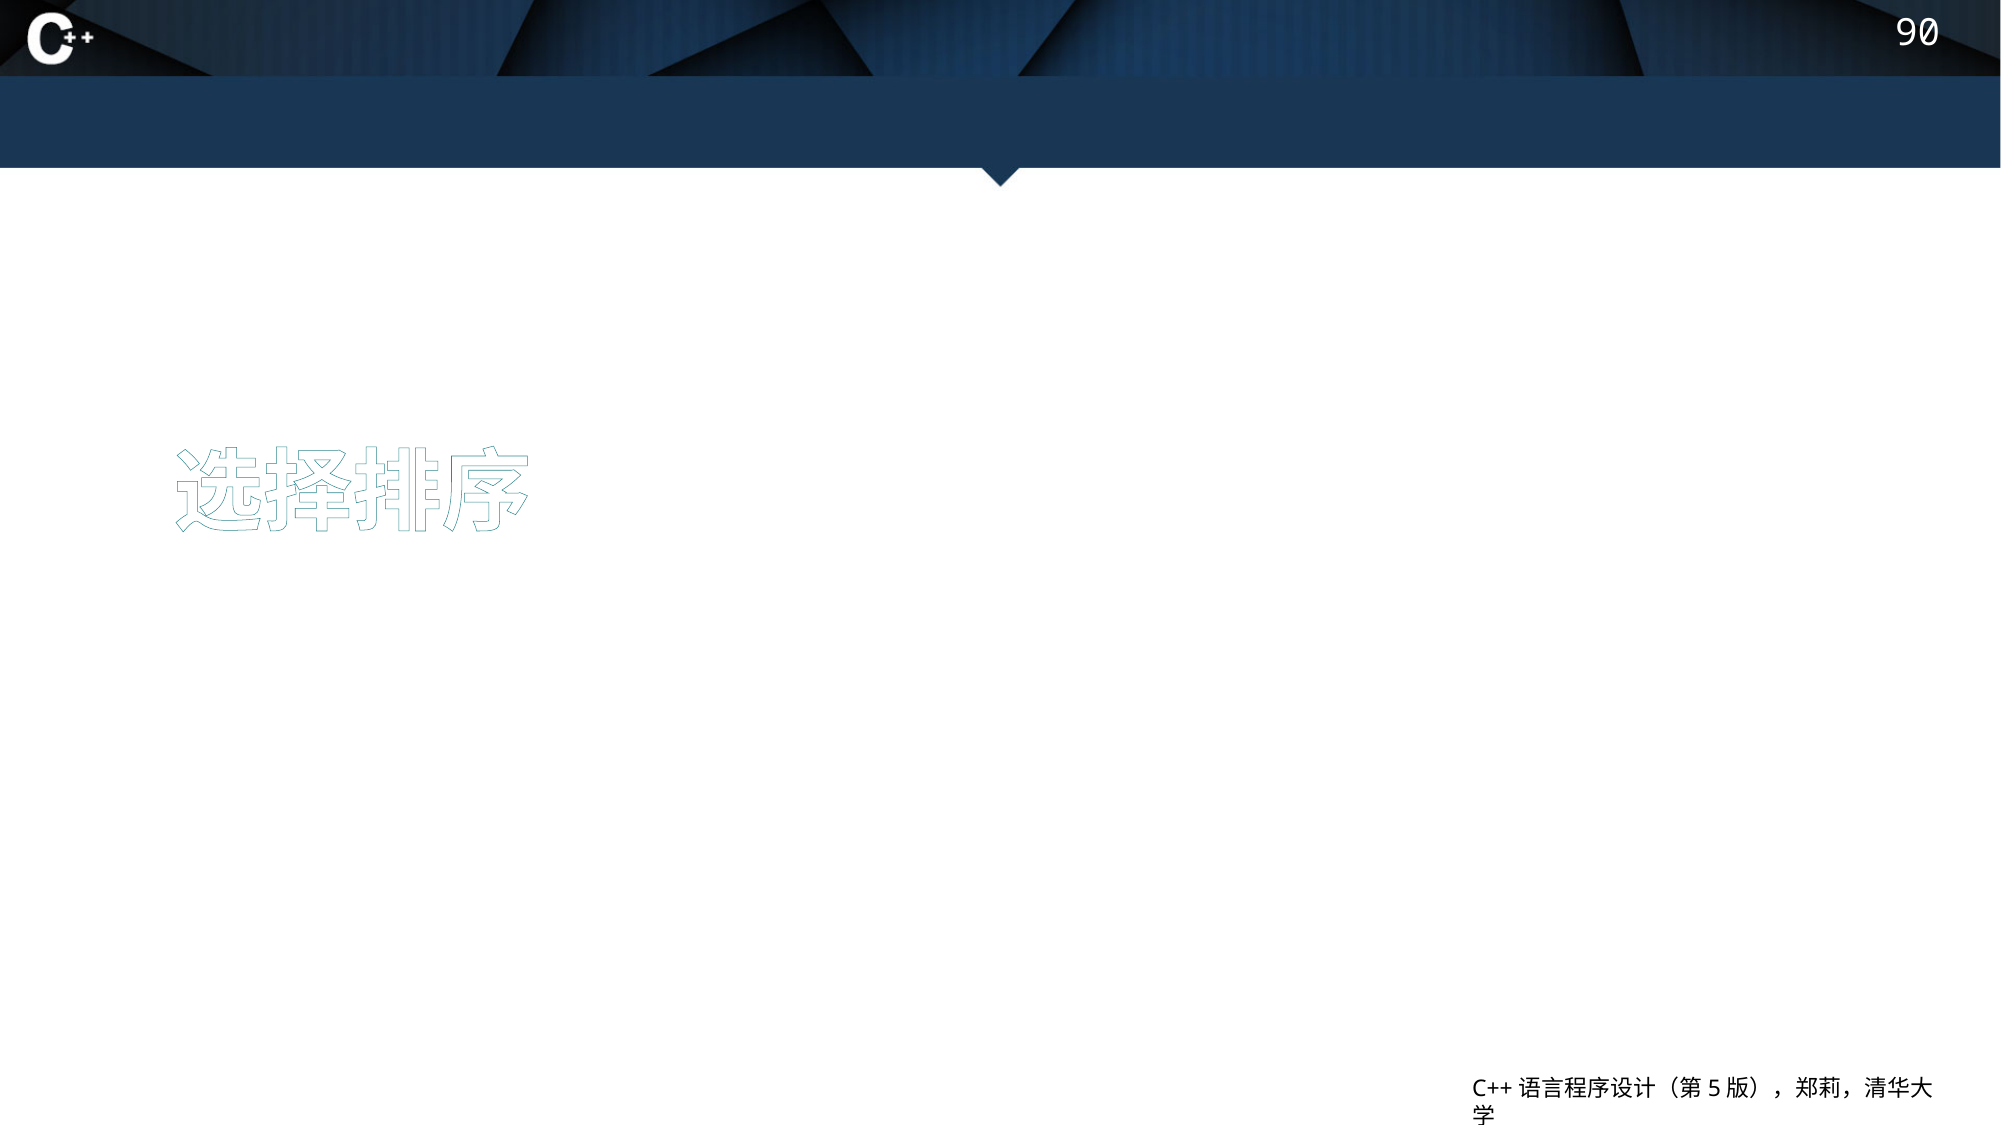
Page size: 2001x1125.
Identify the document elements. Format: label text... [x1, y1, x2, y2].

title 选择排序 [158, 324, 1859, 549]
slide_number 90 [1788, 0, 1955, 61]
picture [0, 0, 2001, 1125]
